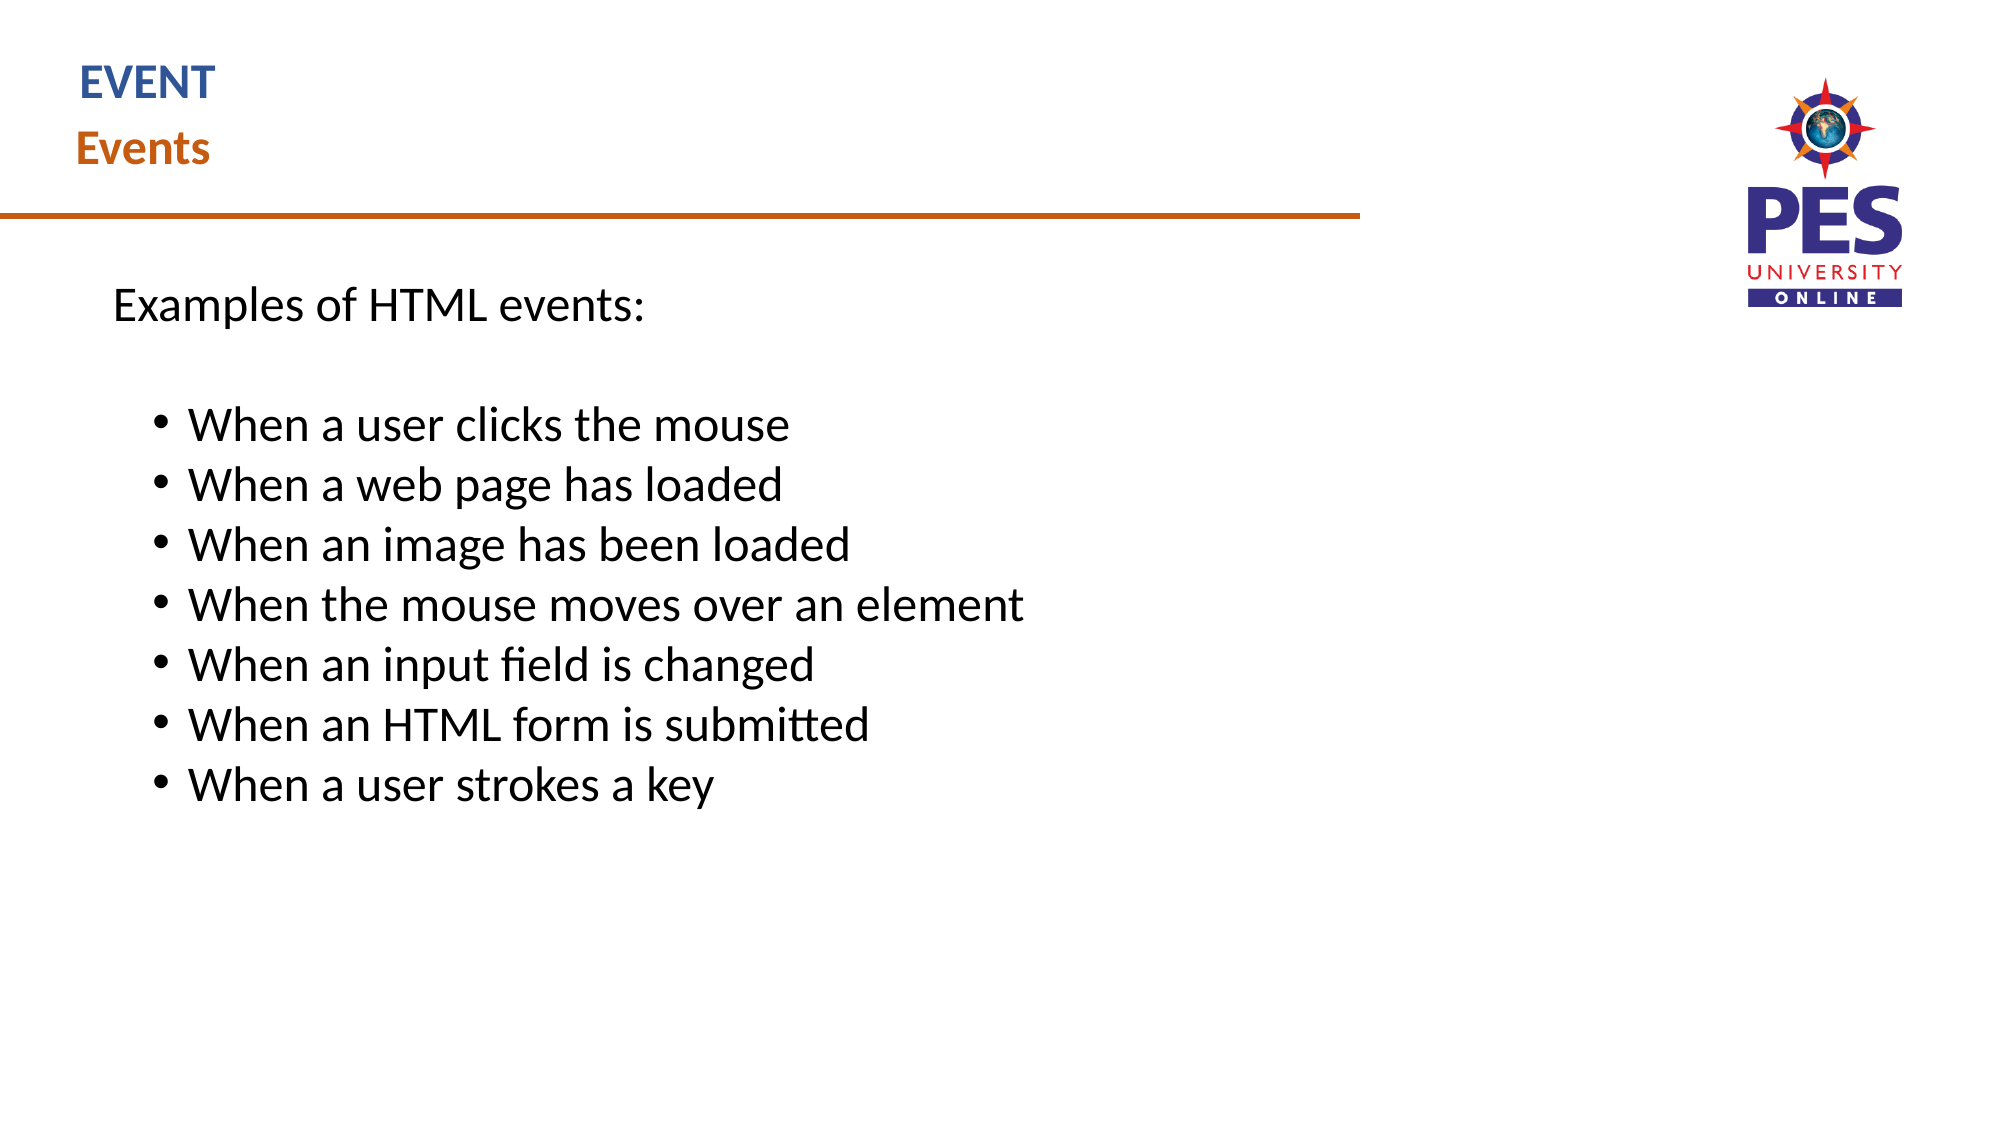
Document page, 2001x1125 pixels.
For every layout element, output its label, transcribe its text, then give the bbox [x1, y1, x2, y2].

text_box Events [60, 106, 1374, 182]
picture [1748, 77, 1902, 307]
text_box Examples of HTML events: When a user clicks the mouse When a web page has loaded When an image has been loaded When the mouse moves over an element When an input field is changed When an HTML form is submitted When a user strokes a key [98, 271, 1622, 931]
text_box EVENT [64, 41, 1295, 117]
